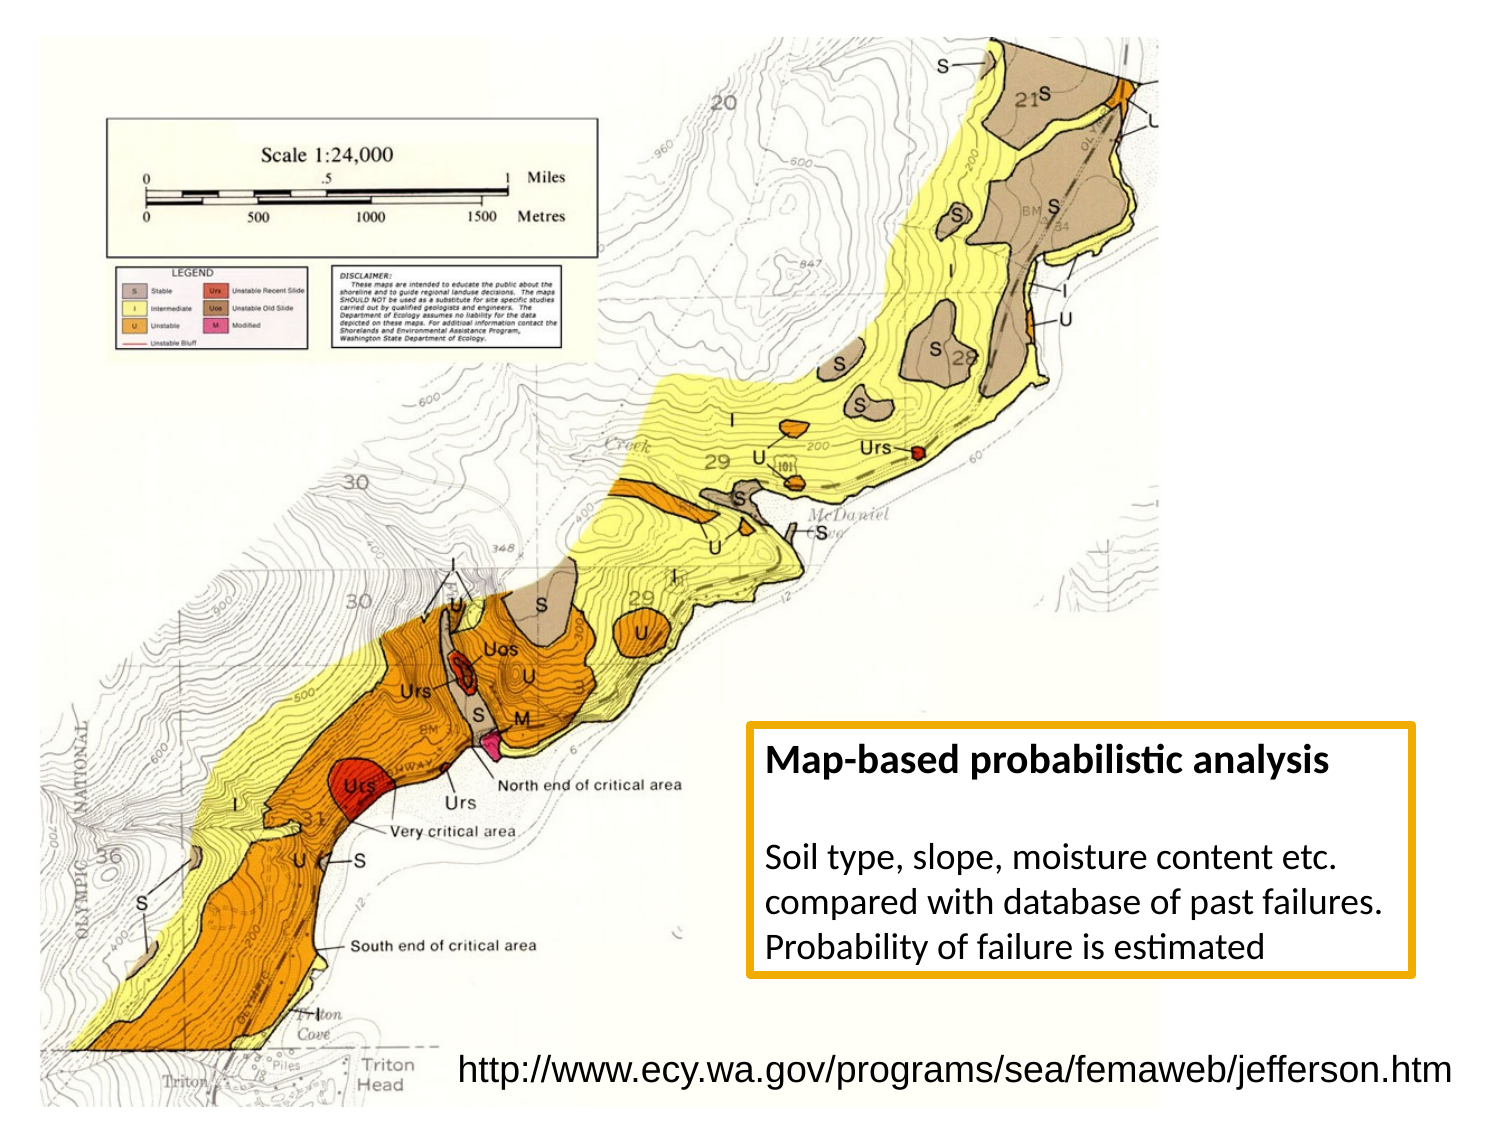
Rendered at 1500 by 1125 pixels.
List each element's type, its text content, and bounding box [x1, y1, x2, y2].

text_box http://www.ecy.wa.gov/programs/sea/femaweb/jefferson.htm [1167, 1037, 1469, 1098]
picture [37, 37, 1163, 1107]
text_box Map-based probabilistic analysis Soil type, slope, moisture content etc. compared with database of past failures. Probability of failure is estimated [1167, 721, 1416, 979]
